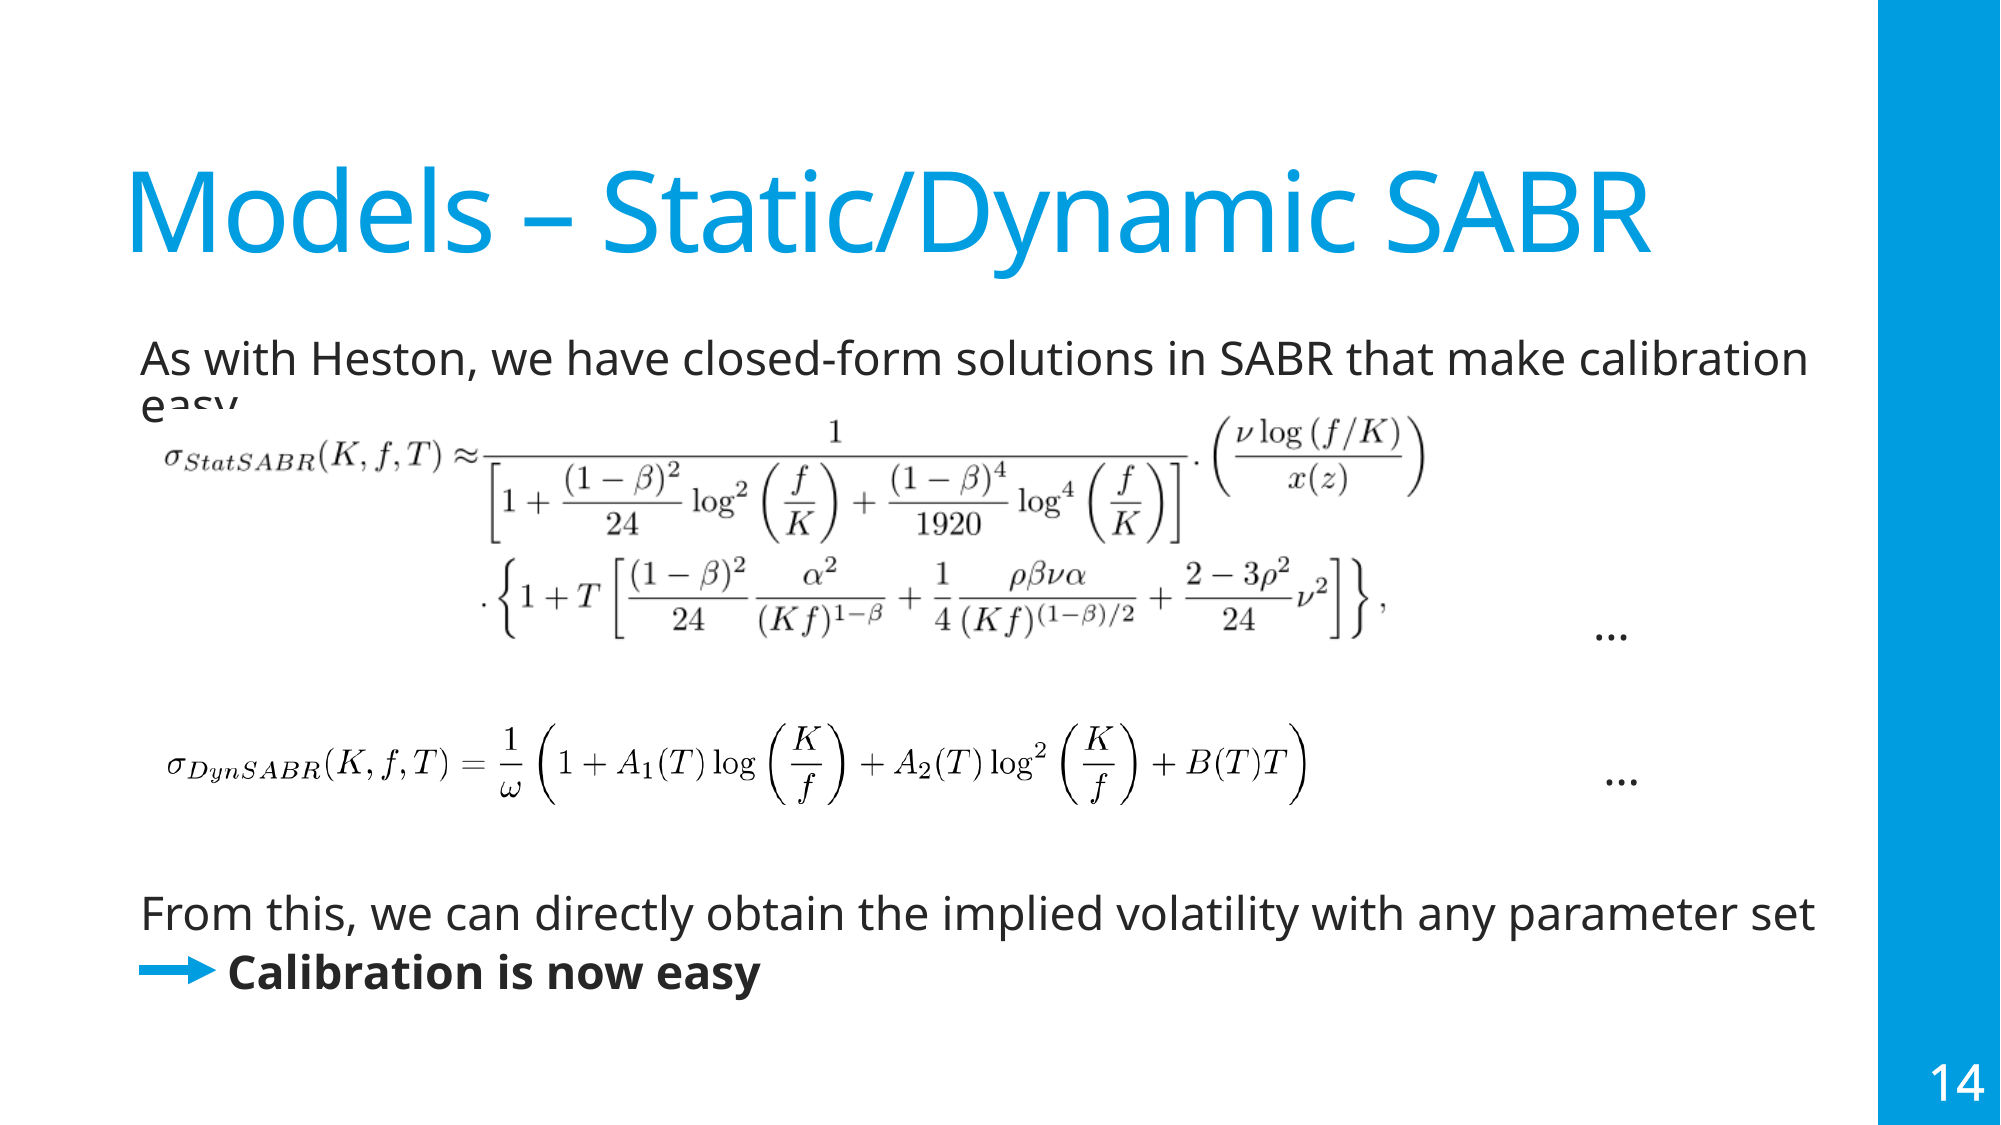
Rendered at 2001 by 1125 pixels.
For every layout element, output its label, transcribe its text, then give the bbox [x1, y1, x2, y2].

list As with Heston, we have closed-form solutions in SABR that make calibration easy … … From this, we can directly obtain the implied volatility with any parameter set Calibration is now easy [111, 354, 1837, 1021]
slide_number 13 [1597, 977, 2000, 1125]
title Models – Static/Dynamic SABR [107, 81, 1837, 354]
picture [163, 408, 1429, 646]
picture [163, 718, 1311, 811]
